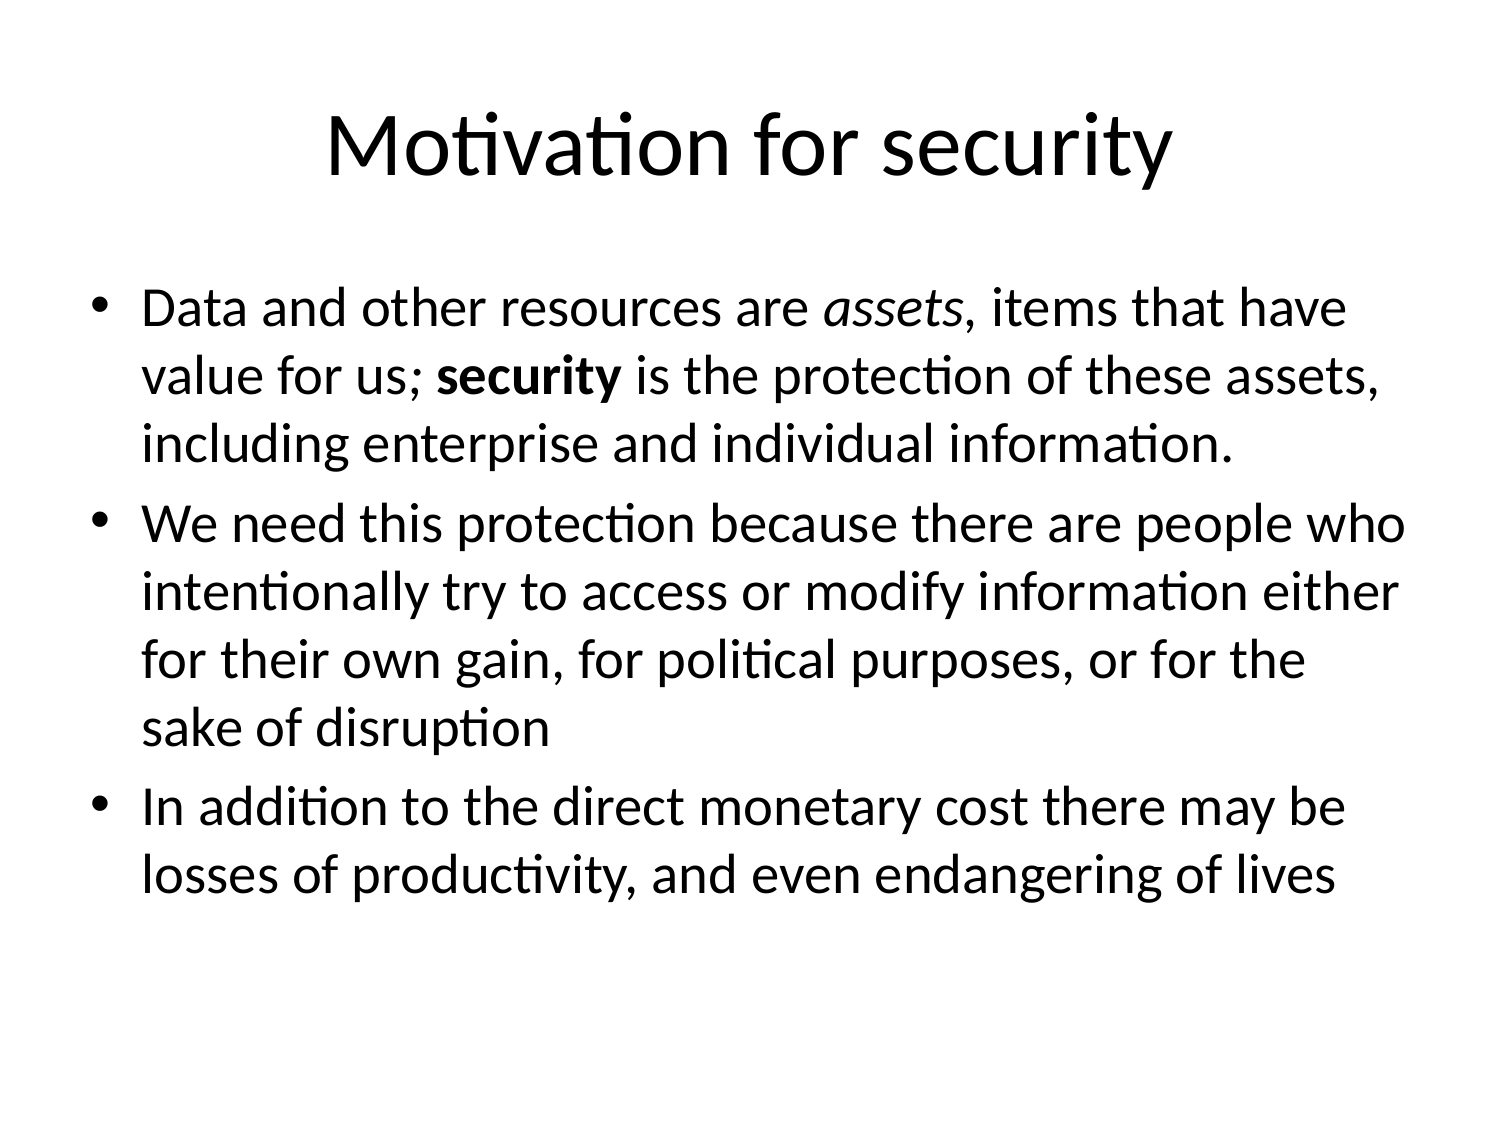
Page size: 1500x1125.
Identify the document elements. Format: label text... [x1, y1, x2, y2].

list Data and other resources are assets, items that have value for us; security is the protection of these assets, including enterprise and individual information. We need this protection because there are people who intentionally try to access or modify information either for their own gain, for political purposes, or for the sake of disruption In addition to the direct monetary cost there may be losses of productivity, and even endangering of lives [75, 262, 1425, 1005]
title Motivation for security [75, 45, 1425, 233]
